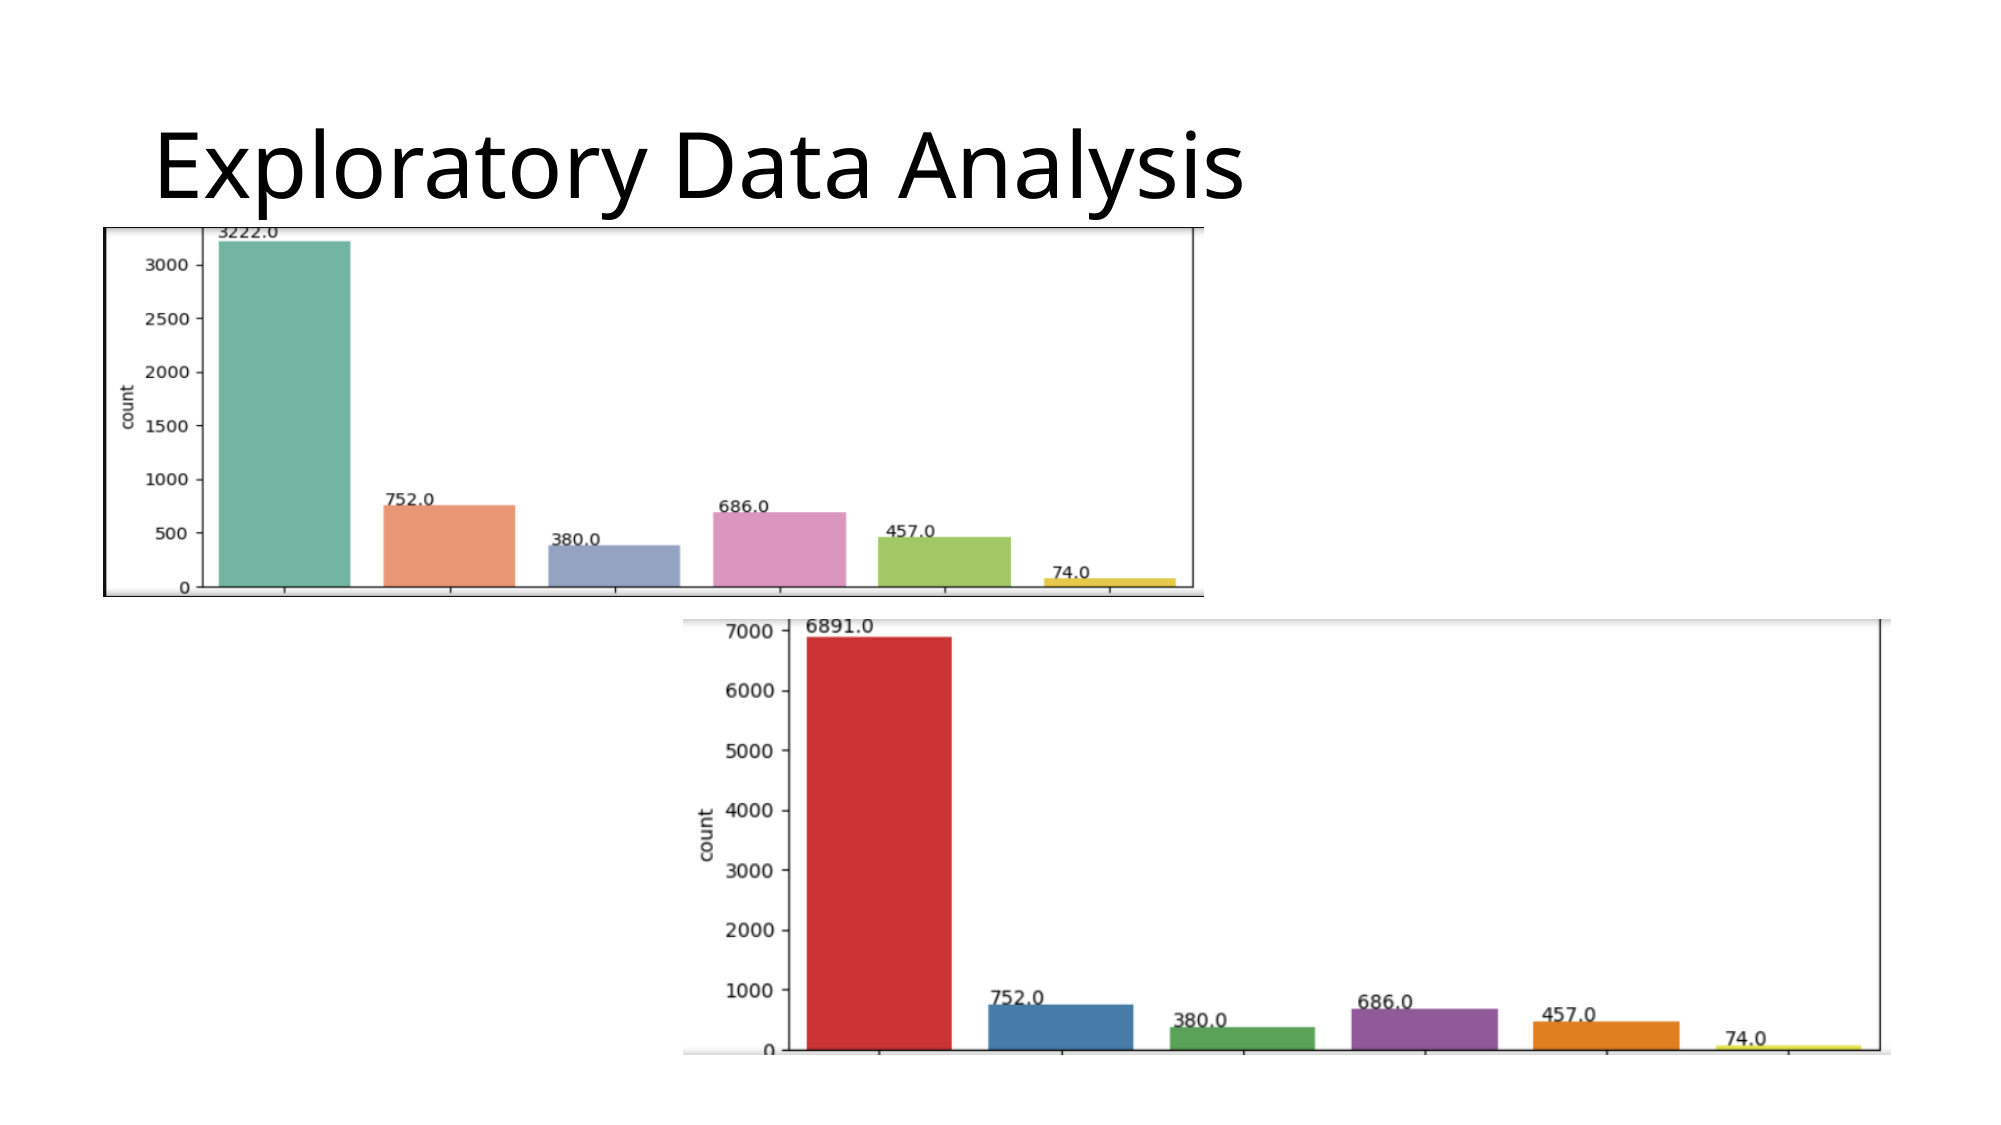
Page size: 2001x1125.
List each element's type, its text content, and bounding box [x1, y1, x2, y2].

picture [103, 227, 1204, 597]
picture [683, 619, 1891, 1055]
title Exploratory Data Analysis [137, 59, 1863, 278]
